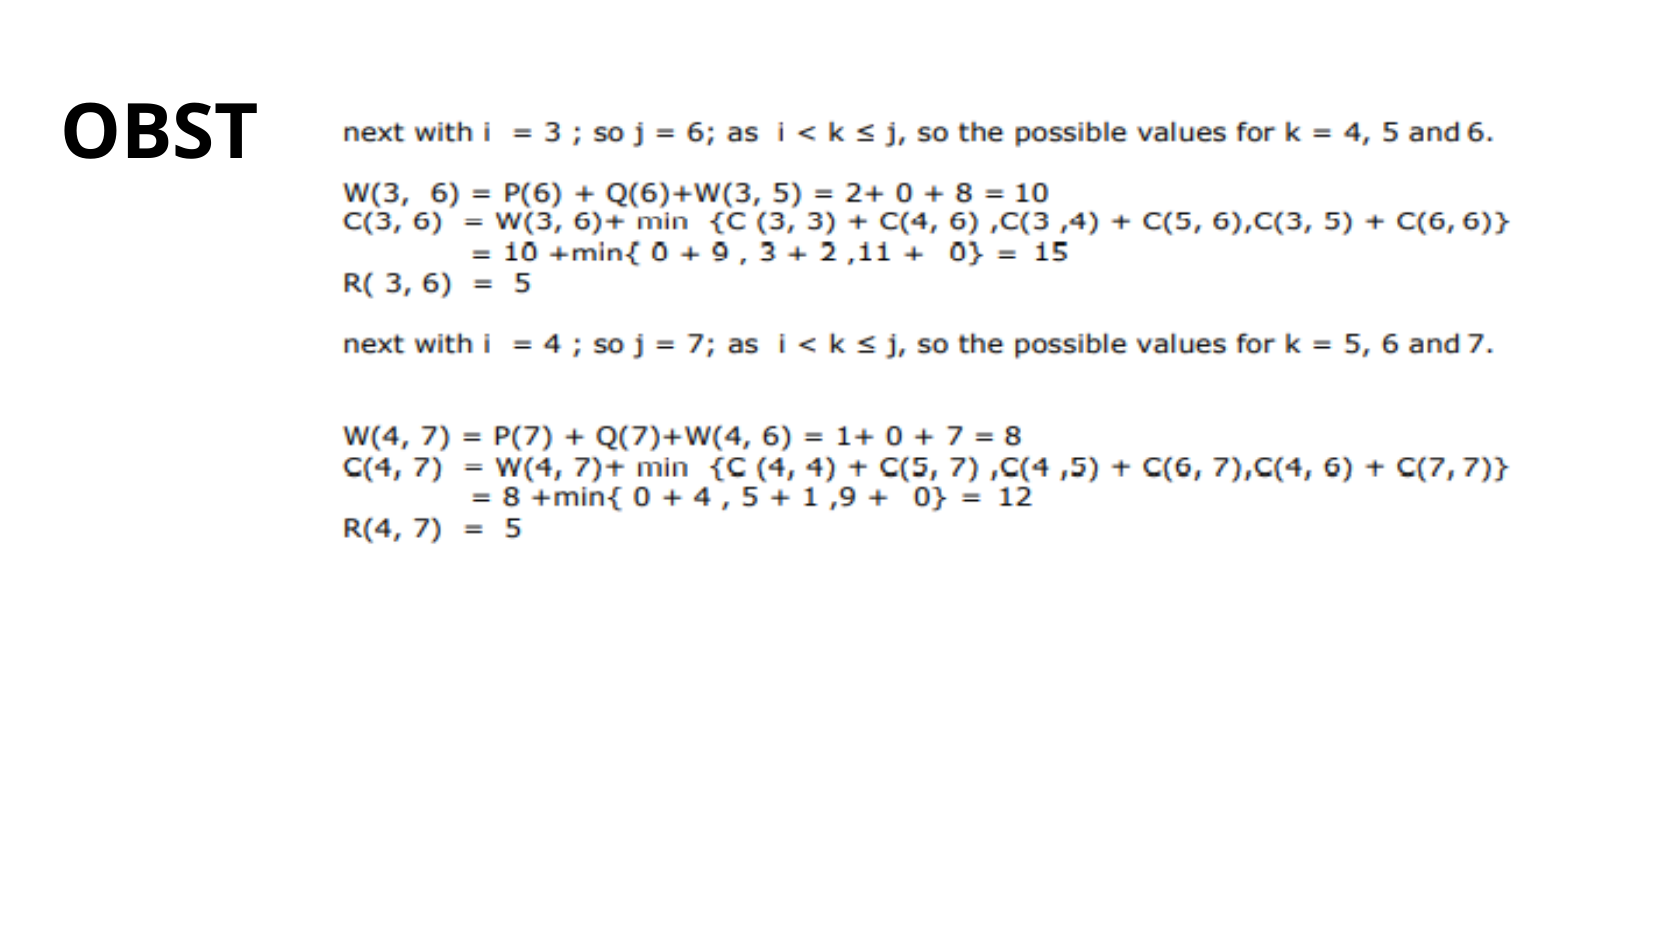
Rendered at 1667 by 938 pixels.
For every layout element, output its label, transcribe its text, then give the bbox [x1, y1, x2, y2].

title OBST [45, 43, 353, 225]
picture [320, 106, 1559, 565]
